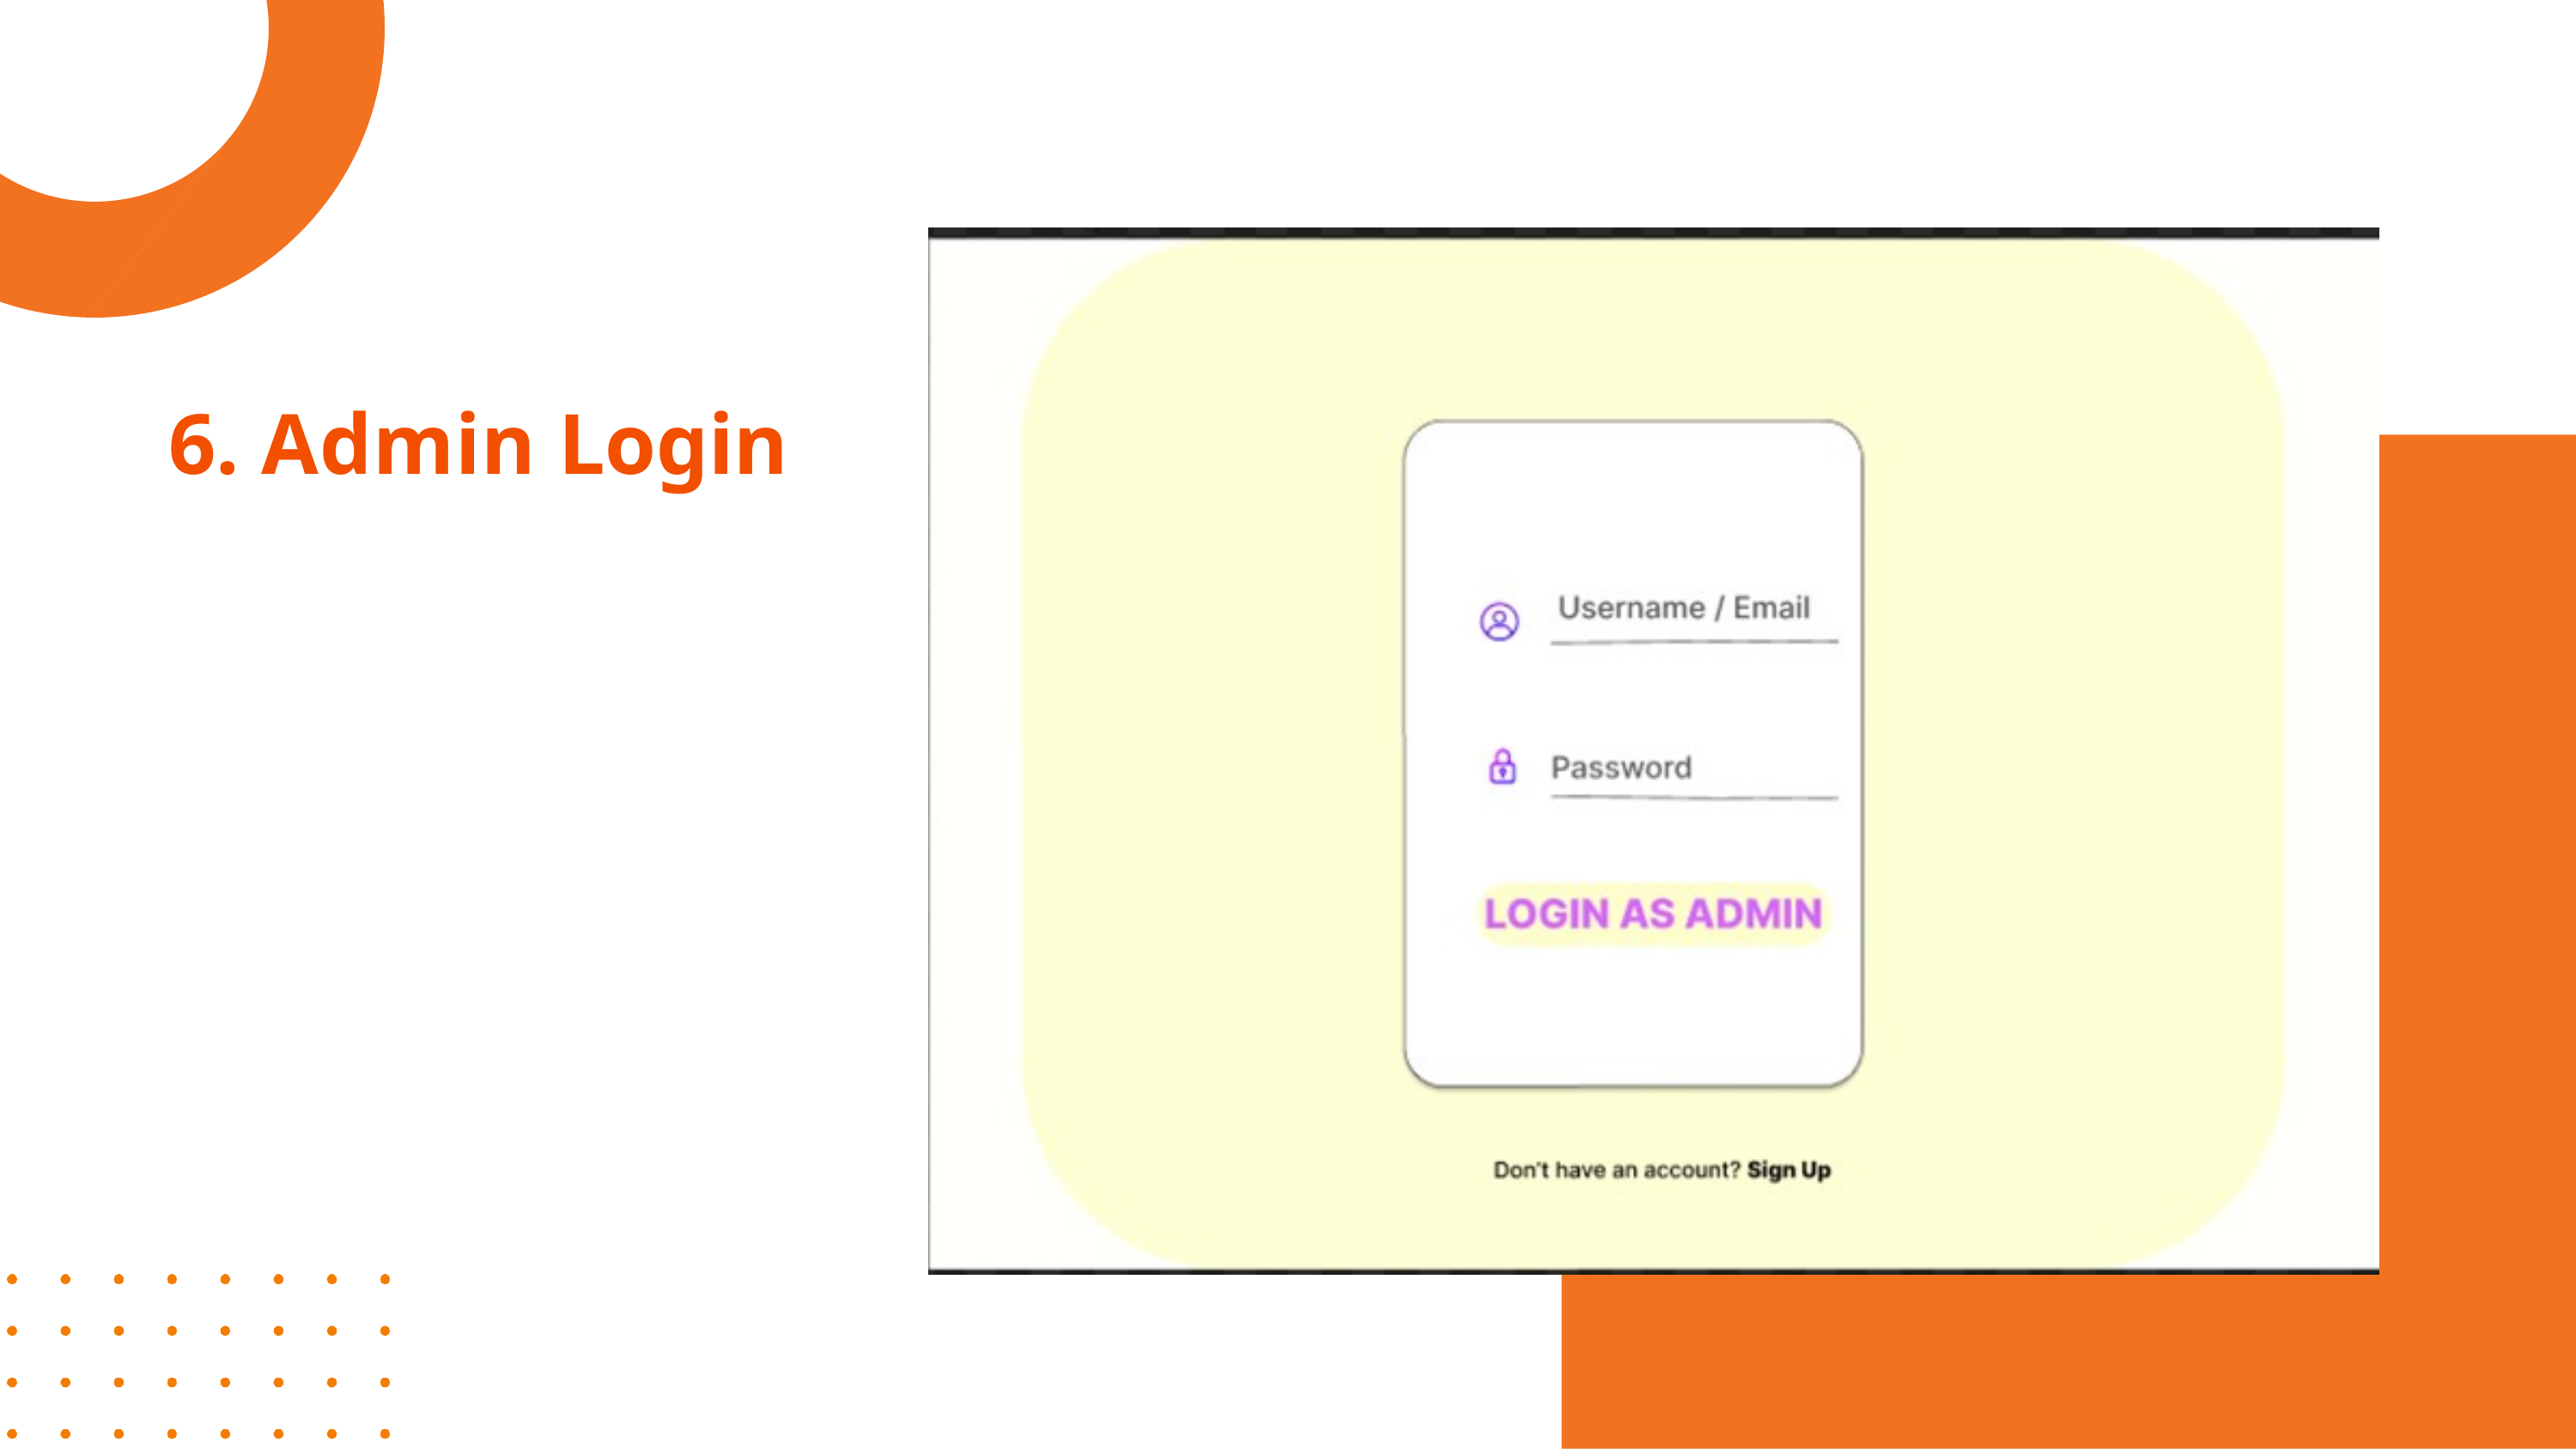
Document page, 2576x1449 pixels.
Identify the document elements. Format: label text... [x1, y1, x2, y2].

title 6. Admin Login [167, 389, 793, 634]
picture [7, 1274, 390, 1439]
picture [928, 227, 2379, 1275]
